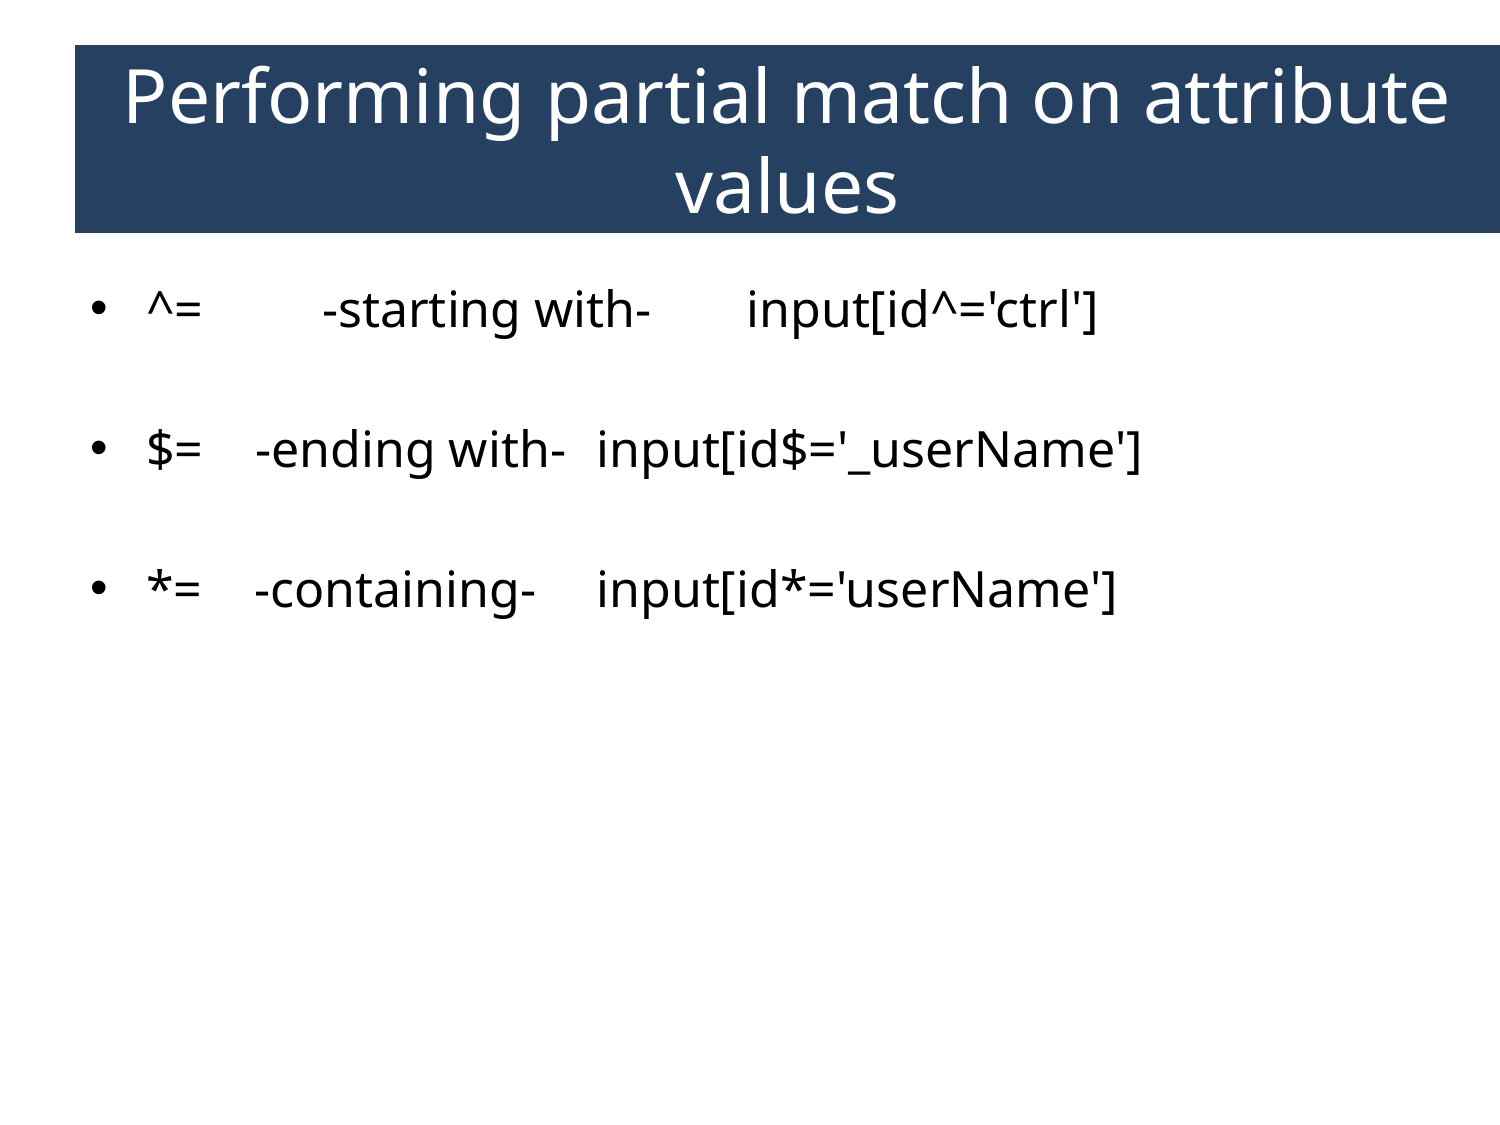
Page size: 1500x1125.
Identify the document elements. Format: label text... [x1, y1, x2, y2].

list ^= -starting with- input[id^='ctrl'] $= -ending with- input[id$='_userName'] *= -containing- input[id*='userName'] [75, 200, 1425, 1005]
title Performing partial match on attribute values [75, 45, 1500, 233]
